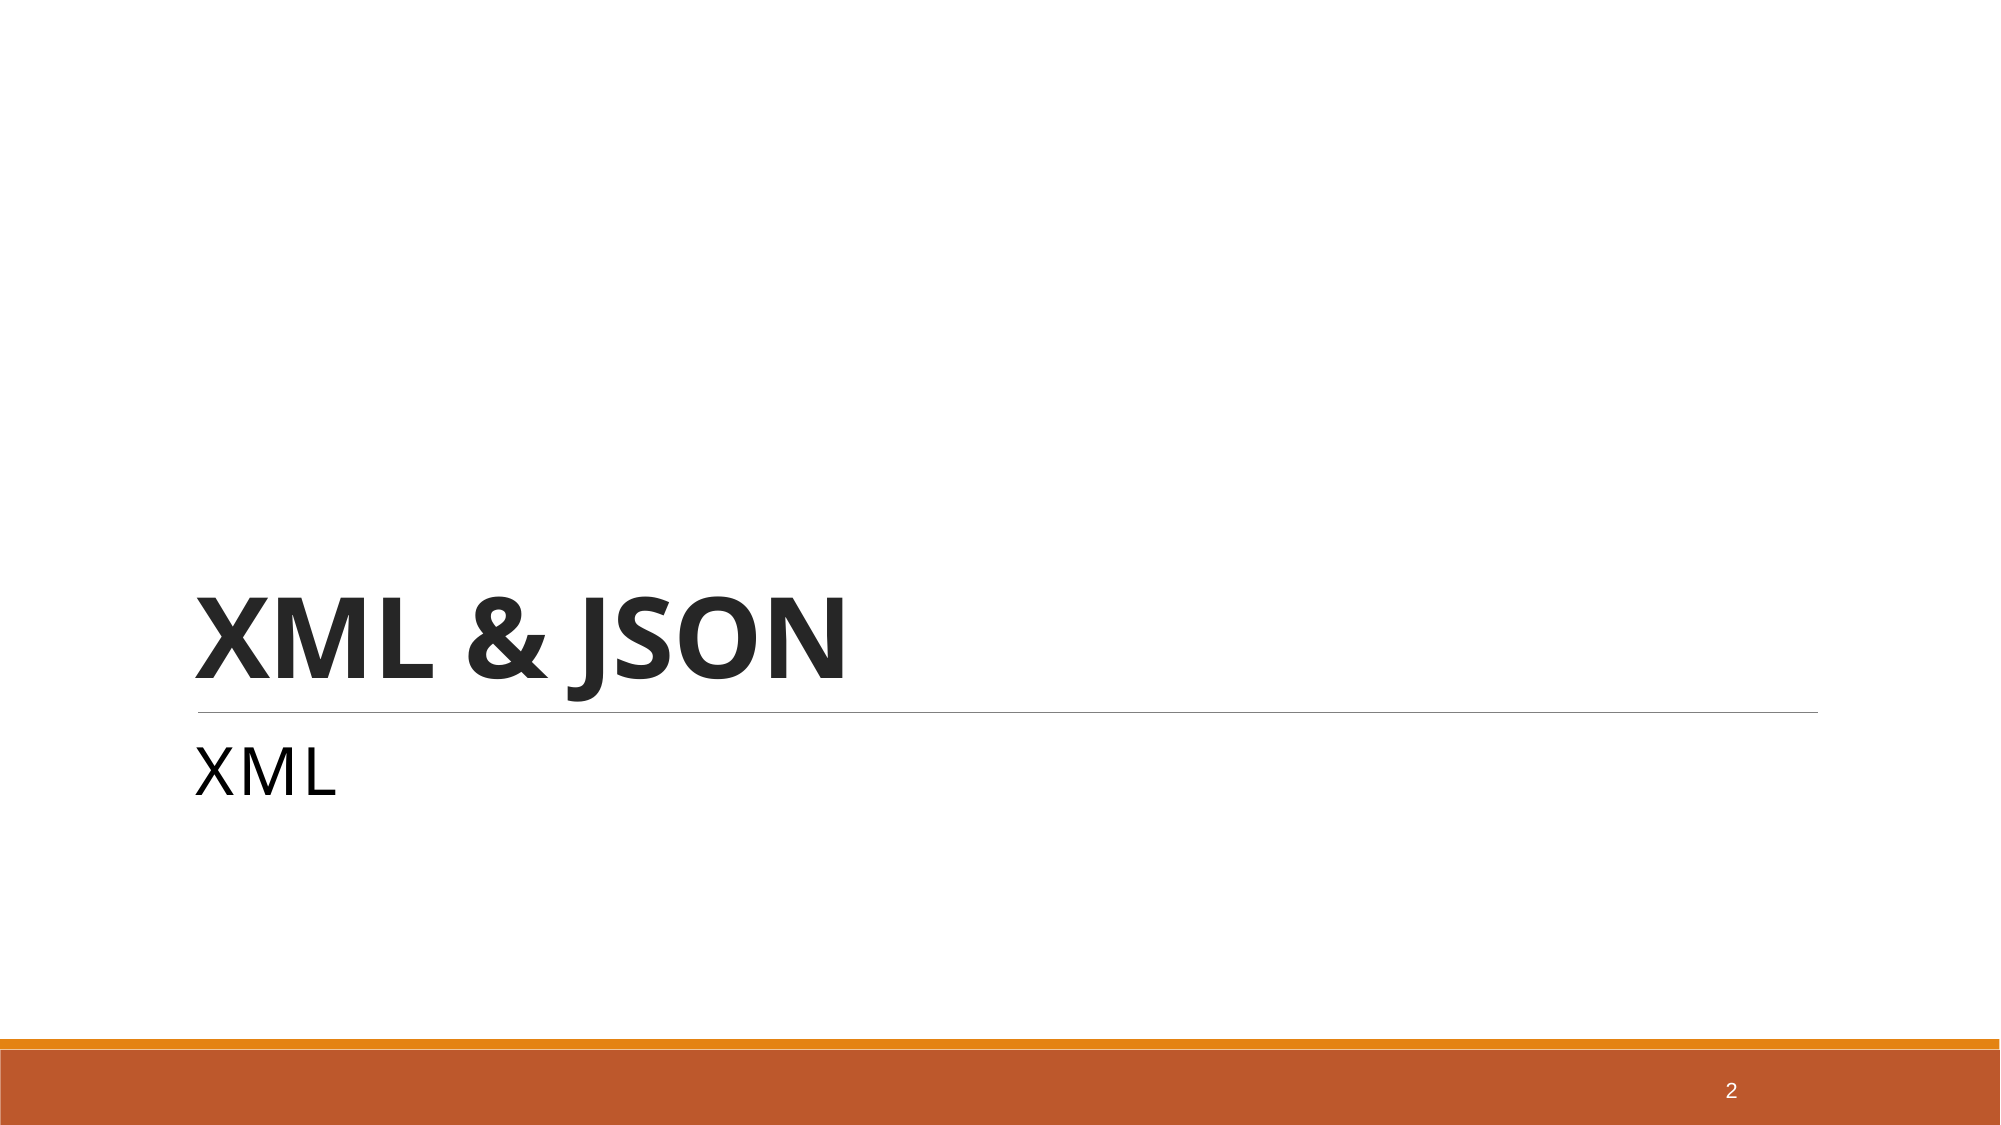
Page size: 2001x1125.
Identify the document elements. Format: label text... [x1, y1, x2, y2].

list XML [180, 730, 1830, 918]
slide_number 2 [1624, 1059, 1840, 1120]
title XML & JSON [180, 124, 1830, 710]
